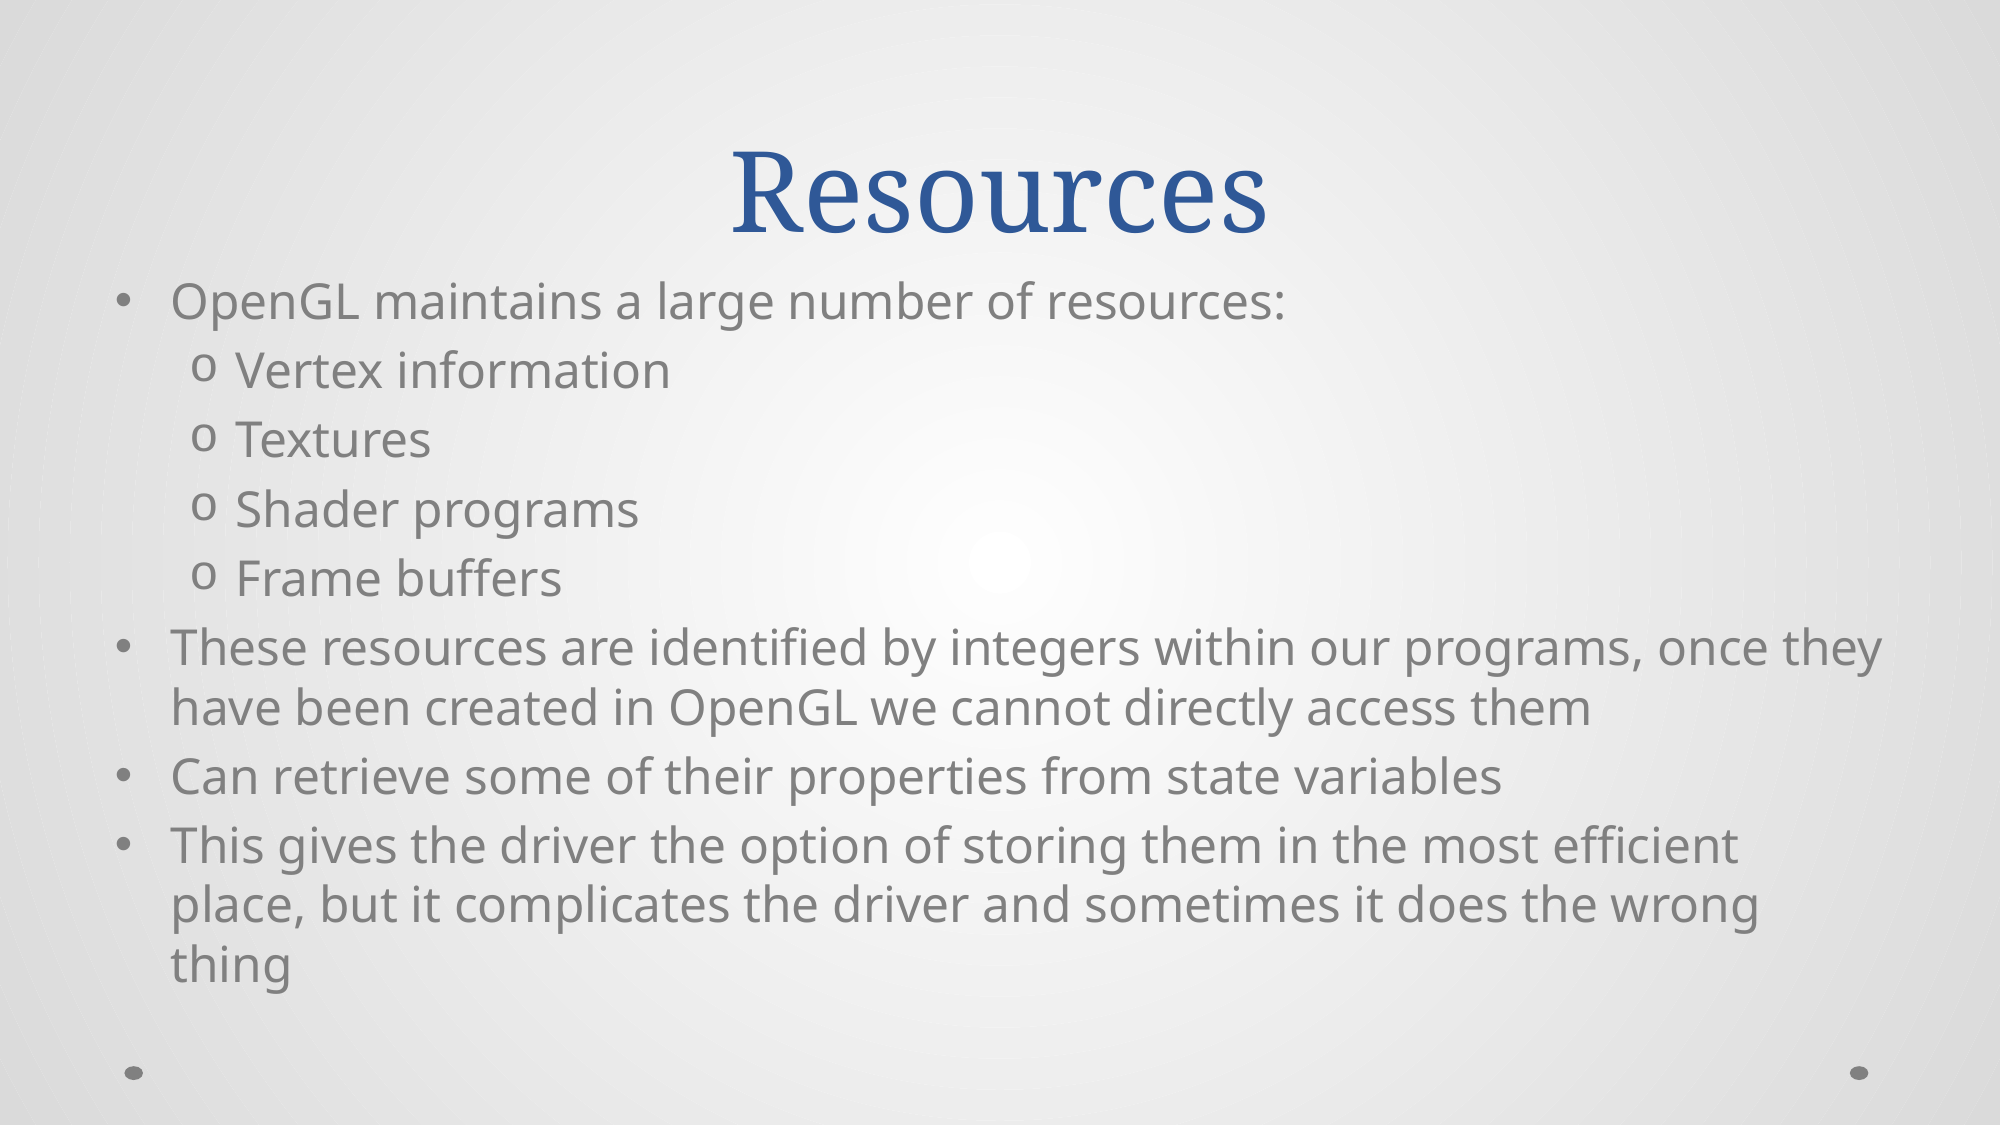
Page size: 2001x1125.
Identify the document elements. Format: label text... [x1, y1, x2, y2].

list OpenGL maintains a large number of resources: Vertex information Textures Shader programs Frame buffers These resources are identified by integers within our programs, once they have been created in OpenGL we cannot directly access them Can retrieve some of their properties from state variables This gives the driver the option of storing them in the most efficient place, but it complicates the driver and sometimes it does the wrong thing [99, 262, 1900, 1005]
title Resources [99, 0, 1900, 262]
